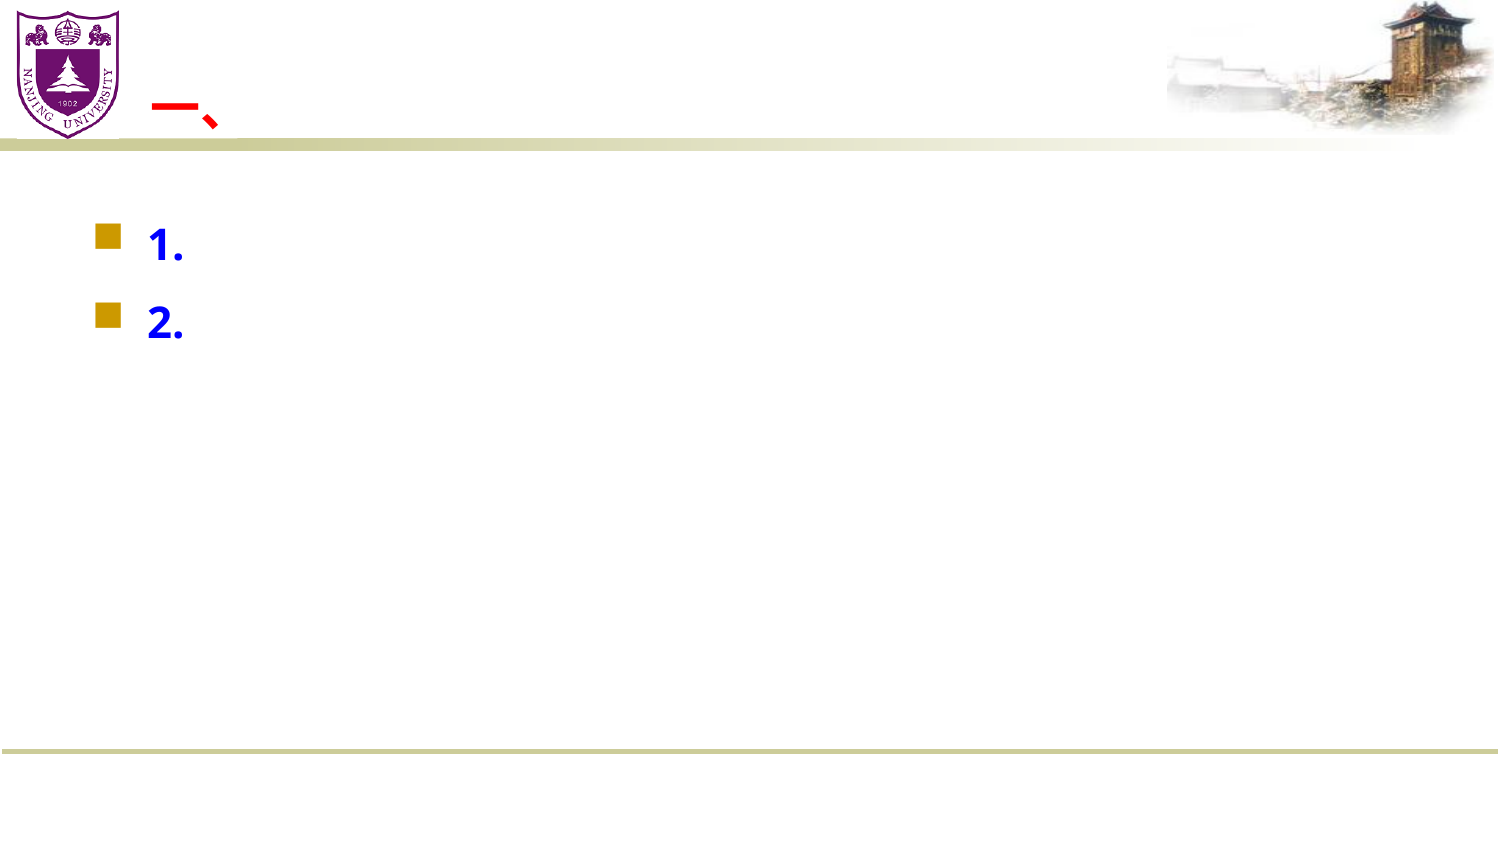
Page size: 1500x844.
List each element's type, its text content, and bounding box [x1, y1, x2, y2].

list 1. 2. [76, 182, 1448, 724]
picture [2, 749, 1498, 754]
title 一、 [135, 73, 1058, 145]
picture [1167, 0, 1494, 135]
